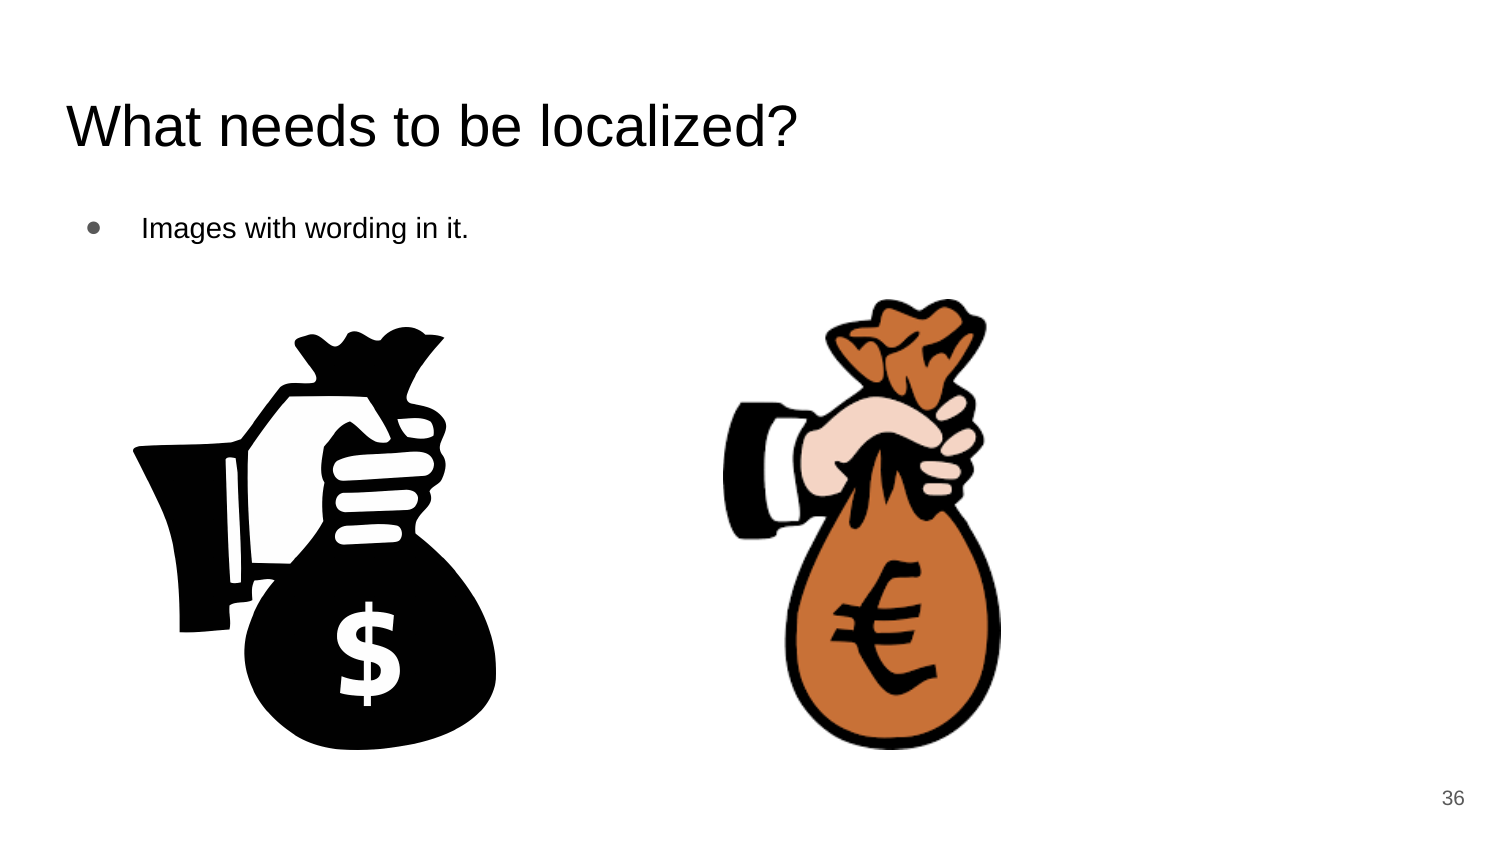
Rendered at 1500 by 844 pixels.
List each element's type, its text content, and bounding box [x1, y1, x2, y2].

list Images with wording in it. [51, 189, 1449, 750]
picture [132, 327, 496, 750]
slide_number ‹#› [1389, 764, 1480, 830]
picture [723, 299, 1001, 750]
title What needs to be localized? [51, 72, 1449, 167]
